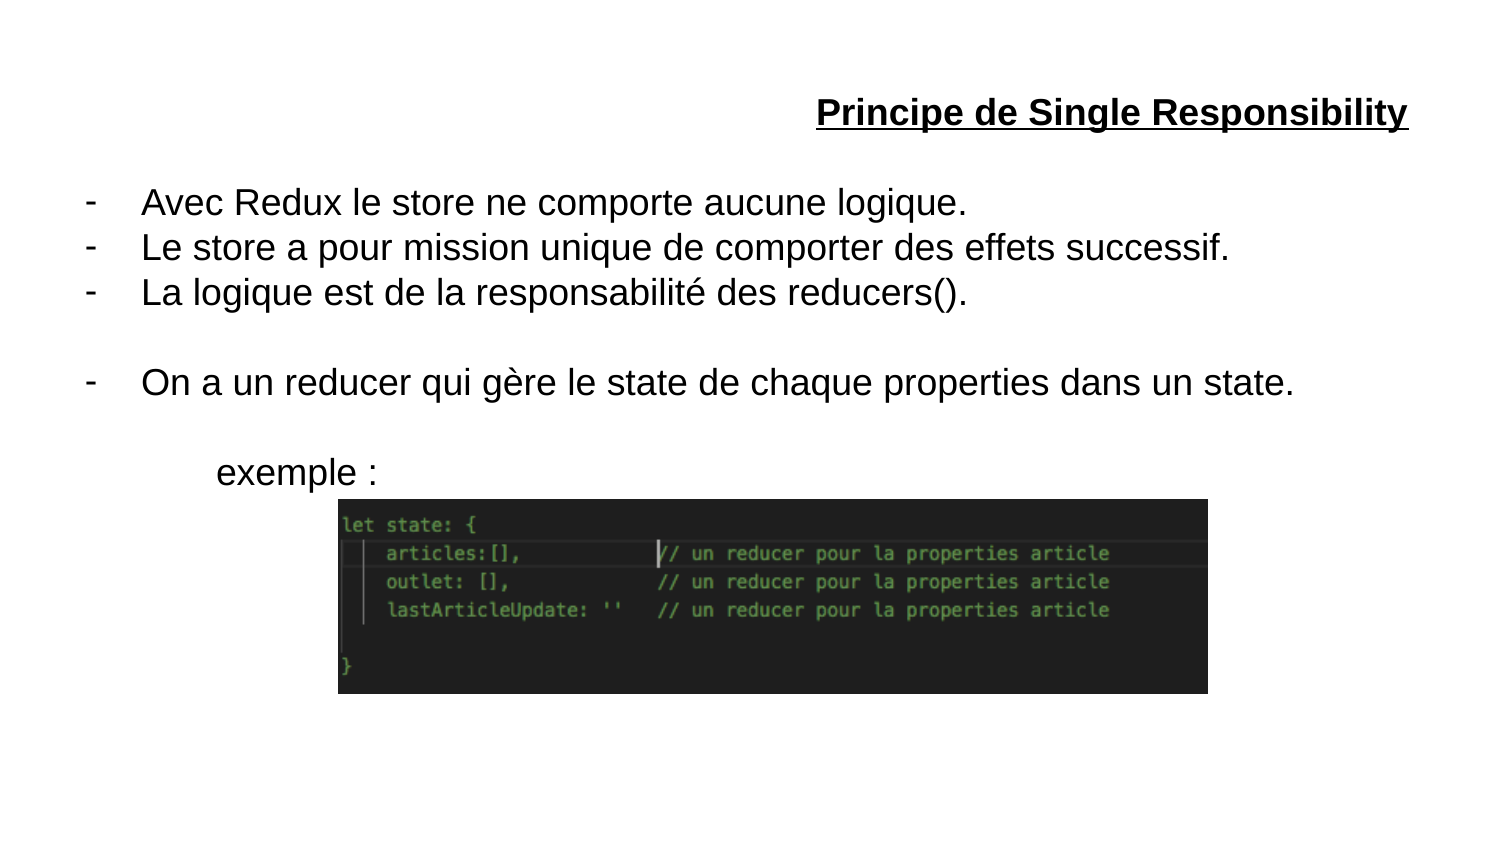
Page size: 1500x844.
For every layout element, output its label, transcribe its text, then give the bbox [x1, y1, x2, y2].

title Principe de Single Responsibility Avec Redux le store ne comporte aucune logique. Le store a pour mission unique de comporter des effets successif. La logique est de la responsabilité des reducers(). On a un reducer qui gère le state de chaque properties dans un state. exemple : [51, 72, 1449, 779]
picture [338, 499, 1208, 694]
